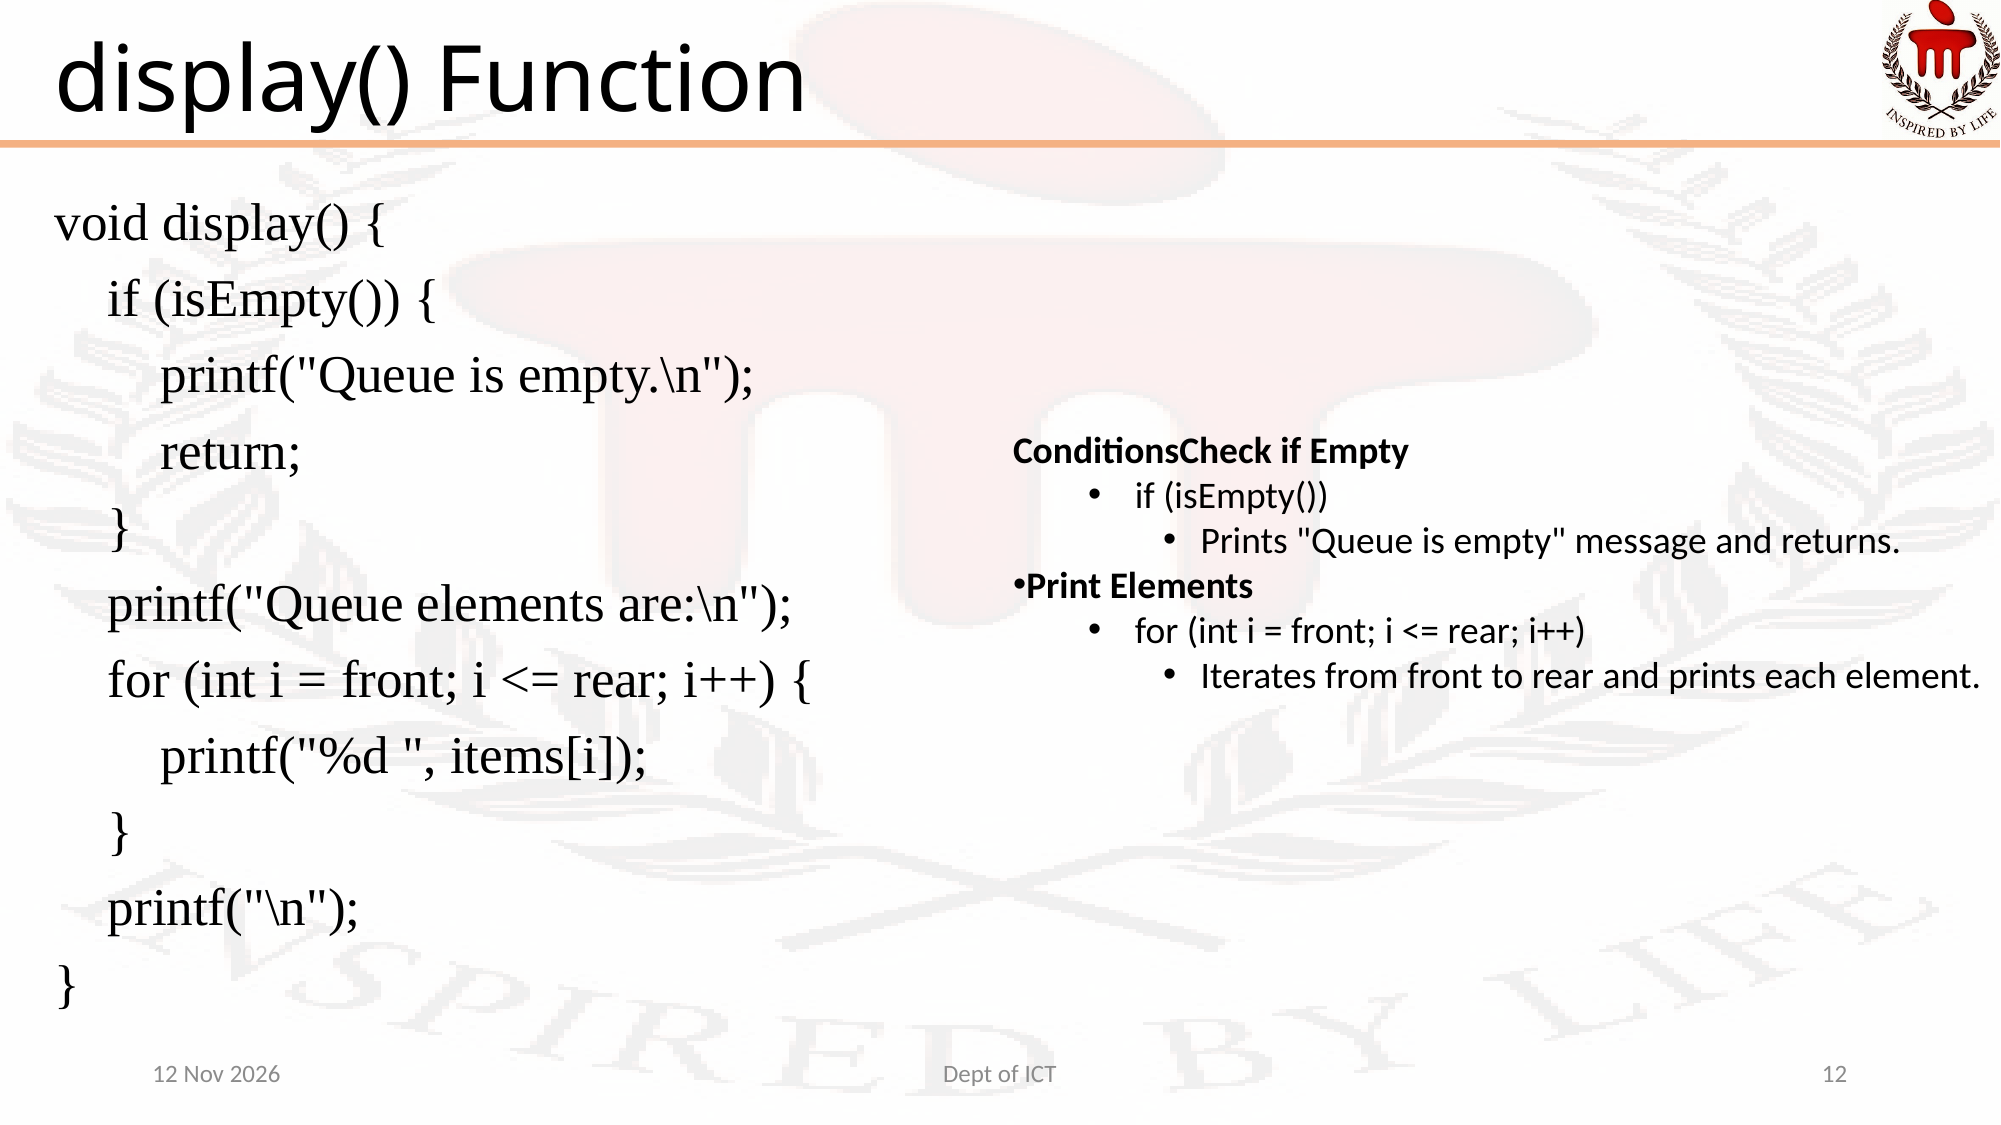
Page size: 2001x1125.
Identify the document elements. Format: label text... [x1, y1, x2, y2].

slide_number 12 [1412, 1042, 1863, 1103]
text_box ConditionsCheck if Empty if (isEmpty()) Prints "Queue is empty" message and returns. Print Elements for (int i = front; i <= rear; i++) Iterates from front to rear and prints each element. [998, 418, 2000, 704]
title display() Function [39, 22, 1863, 141]
slide_number 12-Aug-24 [137, 1042, 588, 1103]
footer Dept of ICT [662, 1042, 1338, 1103]
list void display() { if (isEmpty()) { printf("Queue is empty.\n"); return; } printf("Queue elements are:\n"); for (int i = front; i <= rear; i++) { printf("%d ", items[i]); } printf("\n"); } [39, 187, 1965, 1029]
picture [1882, 0, 2000, 140]
